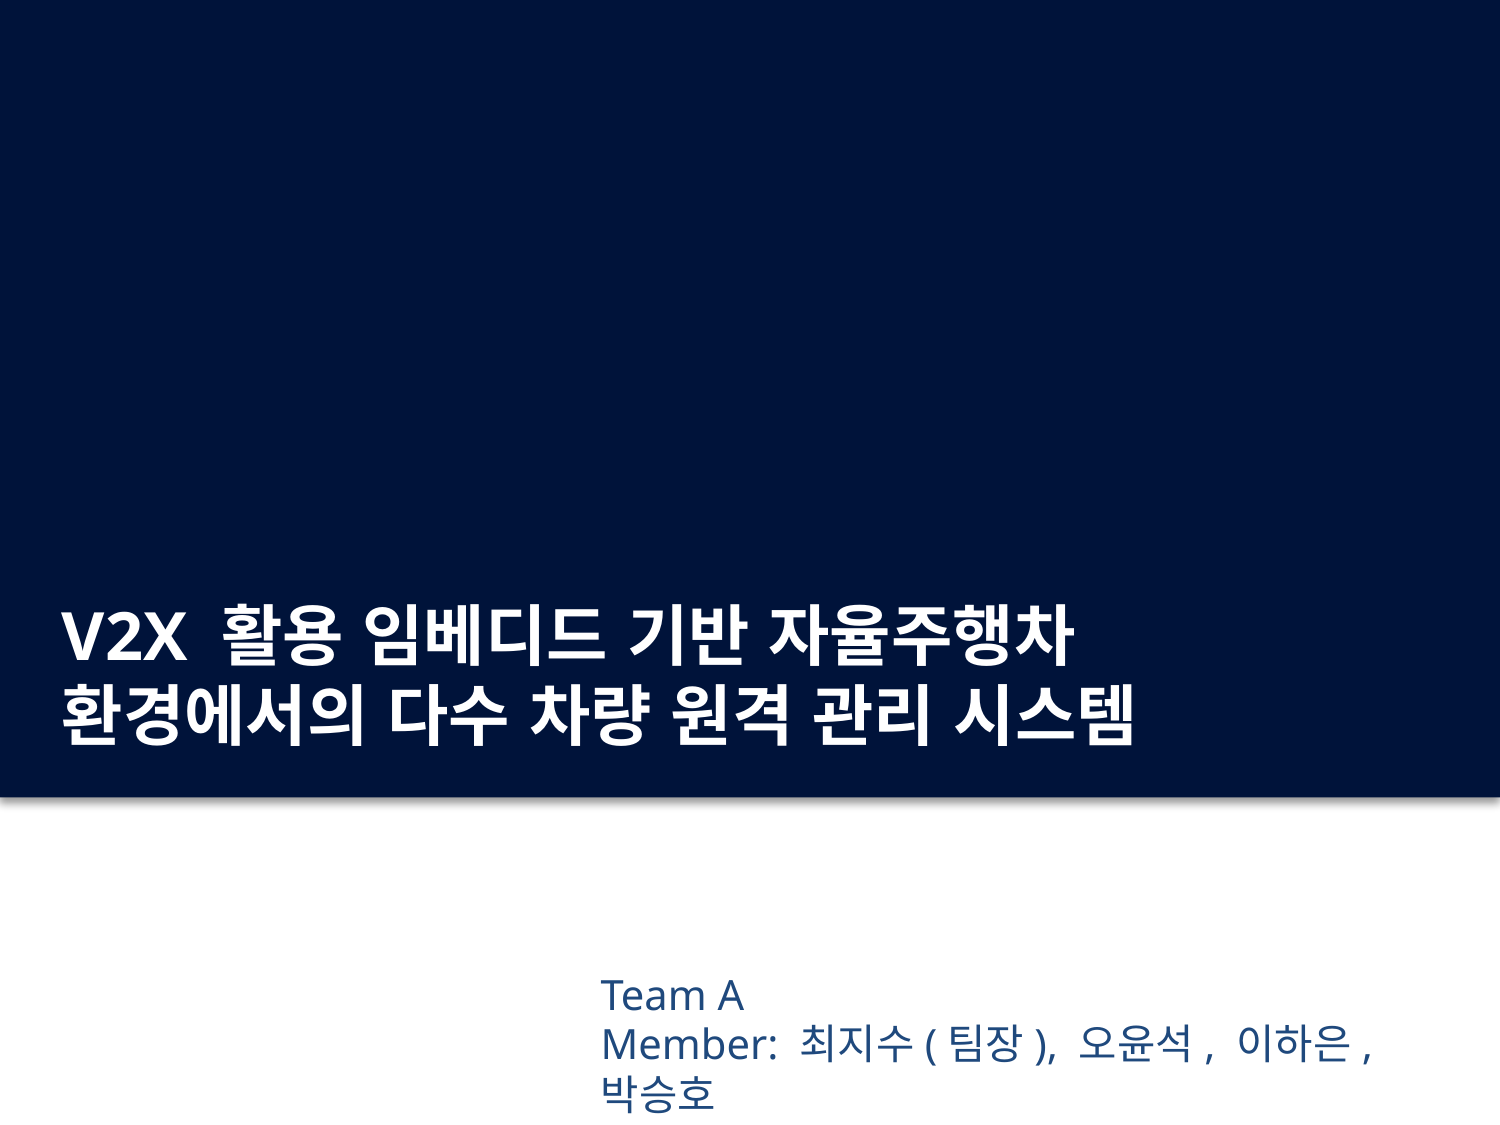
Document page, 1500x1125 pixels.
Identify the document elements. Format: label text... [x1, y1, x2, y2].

text_box [0, 0, 1500, 800]
text_box V2X 활용 임베디드 기반 자율주행차 환경에서의 다수 차량 원격 관리 시스템 [46, 585, 1299, 761]
text_box Team A Member: 최지수(팀장), 오윤석, 이하은, 박승호 [585, 960, 1459, 1125]
